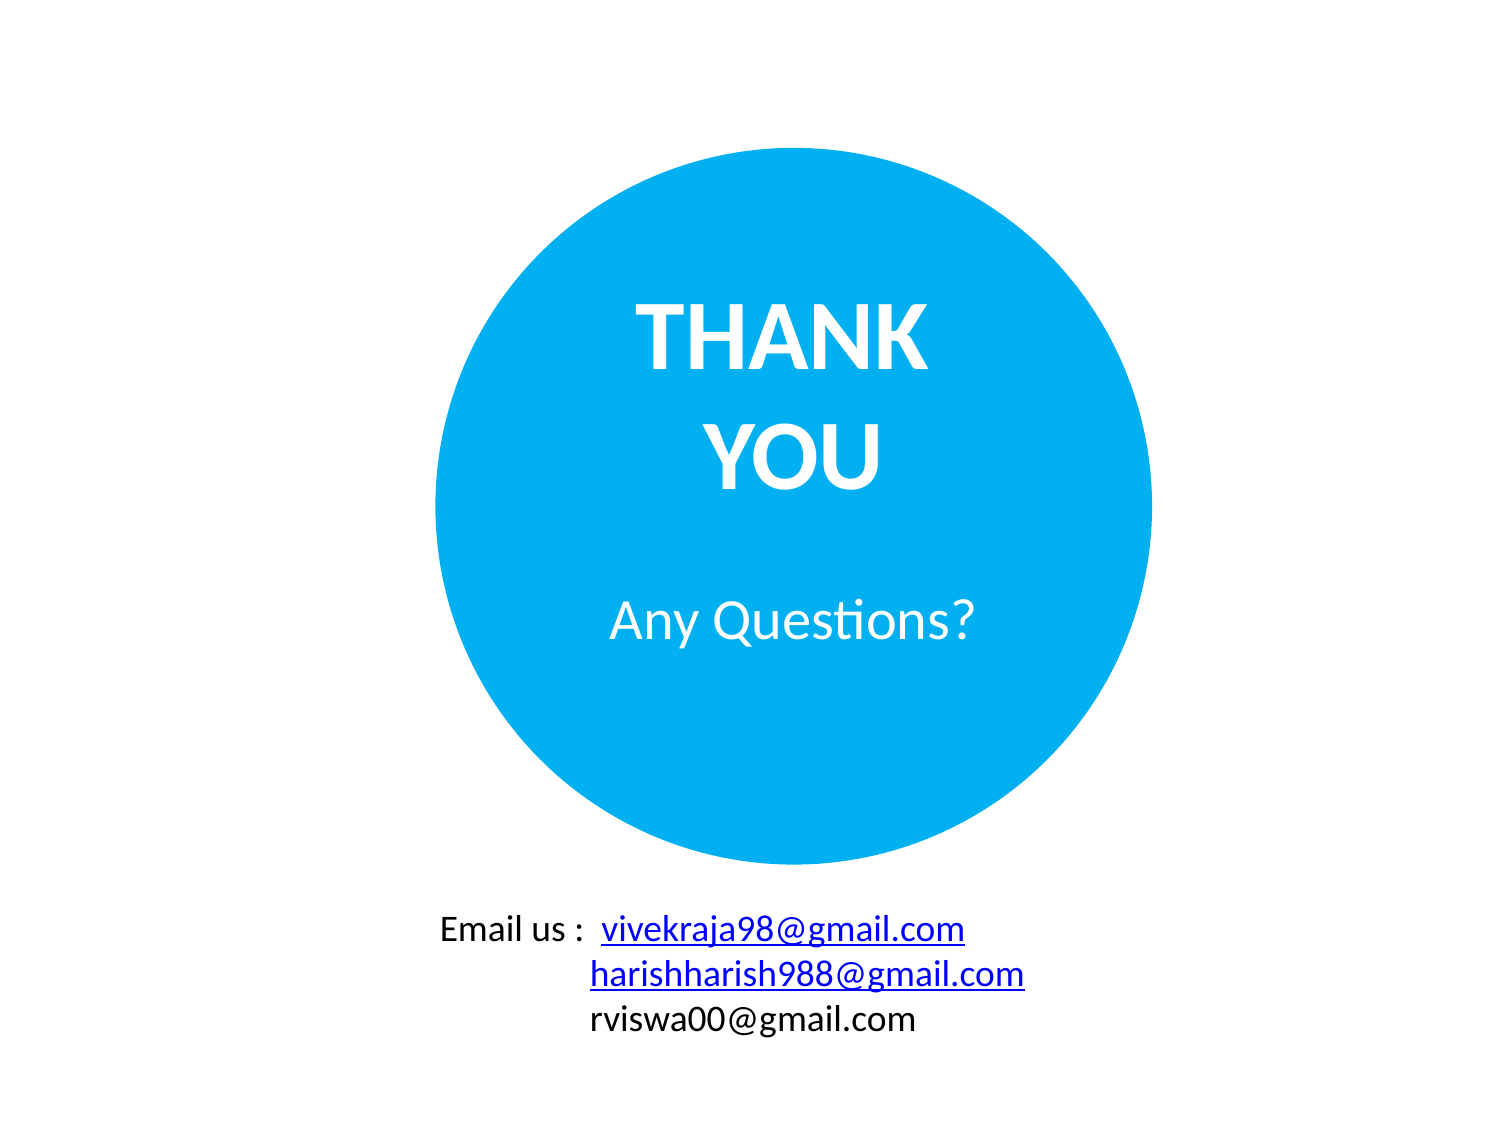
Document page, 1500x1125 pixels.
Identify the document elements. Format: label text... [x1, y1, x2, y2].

text_box [435, 147, 1153, 865]
text_box Any Questions? [518, 573, 1069, 659]
text_box THANK YOU [581, 262, 1007, 518]
text_box Email us : vivekraja98@gmail.com harishharish988@gmail.com rviswa00@gmail.com [425, 896, 1213, 1047]
